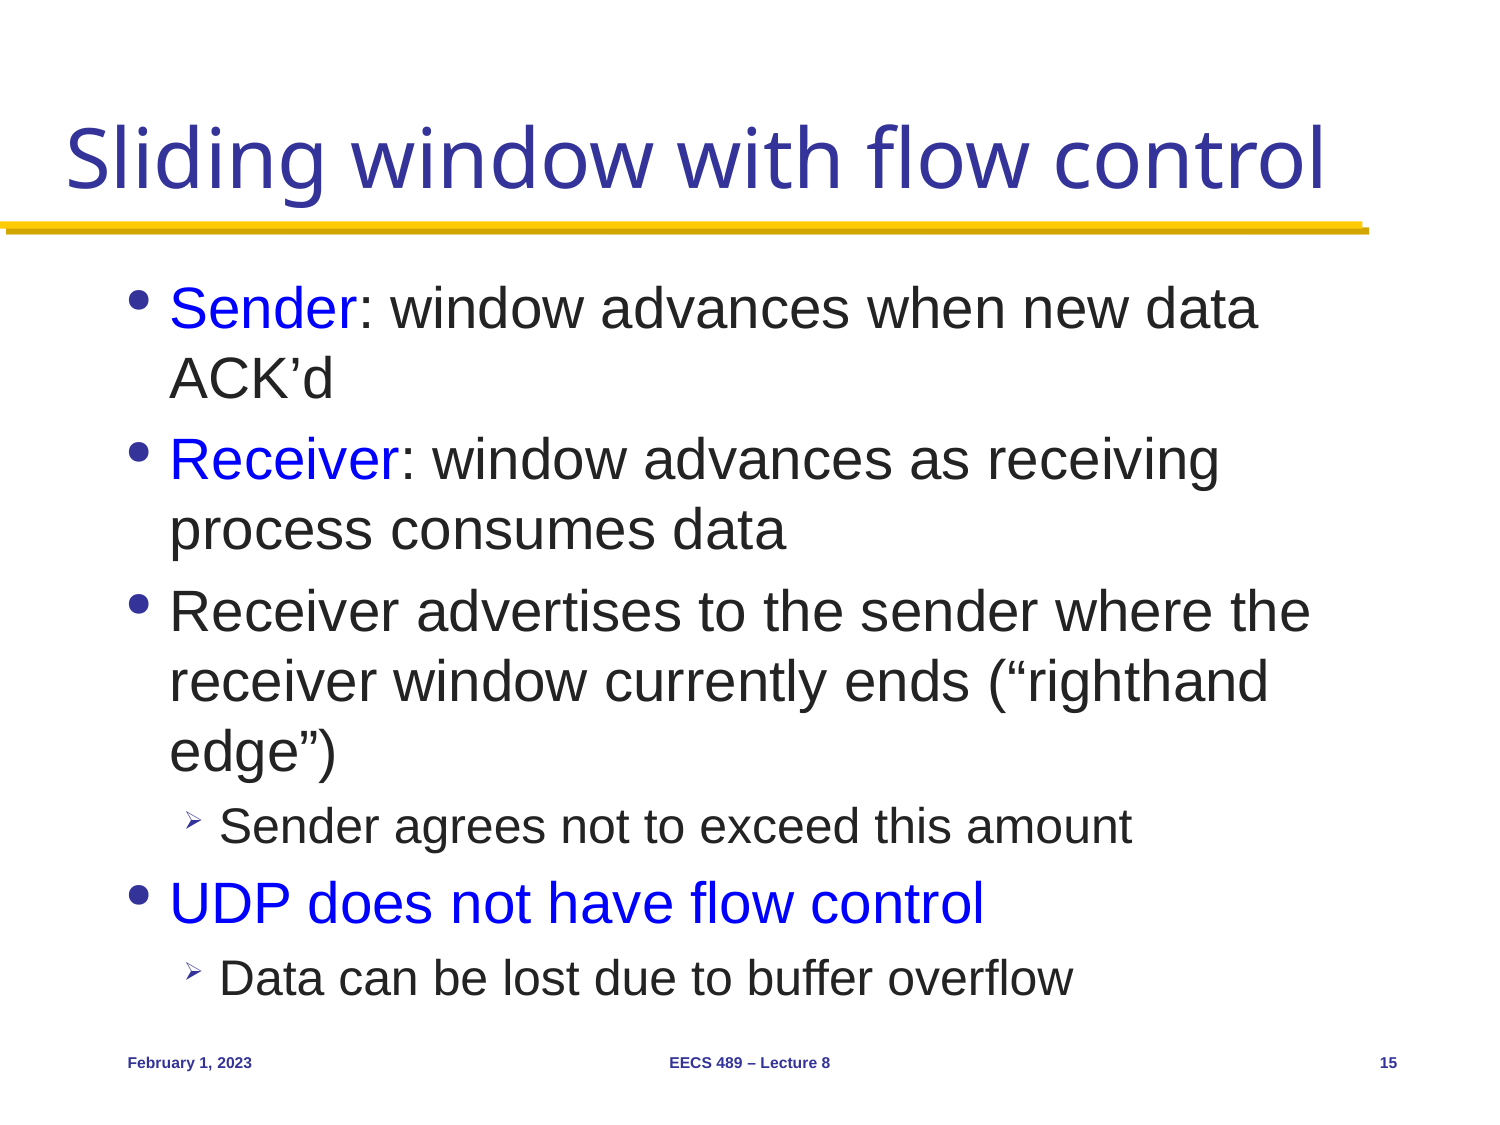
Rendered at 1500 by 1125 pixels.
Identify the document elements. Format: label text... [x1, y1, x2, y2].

slide_number 15 [1312, 1024, 1413, 1101]
footer EECS 489 – Lecture 8 [512, 1024, 988, 1101]
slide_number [112, 1024, 426, 1101]
list Sender: window advances when new data ACK’d Receiver: window advances as receiving process consumes data Receiver advertises to the sender where the receiver window currently ends (“righthand edge”) Sender agrees not to exceed this amount UDP does not have flow control Data can be lost due to buffer overflow [112, 262, 1413, 988]
title Sliding window with flow control [49, 24, 1451, 213]
